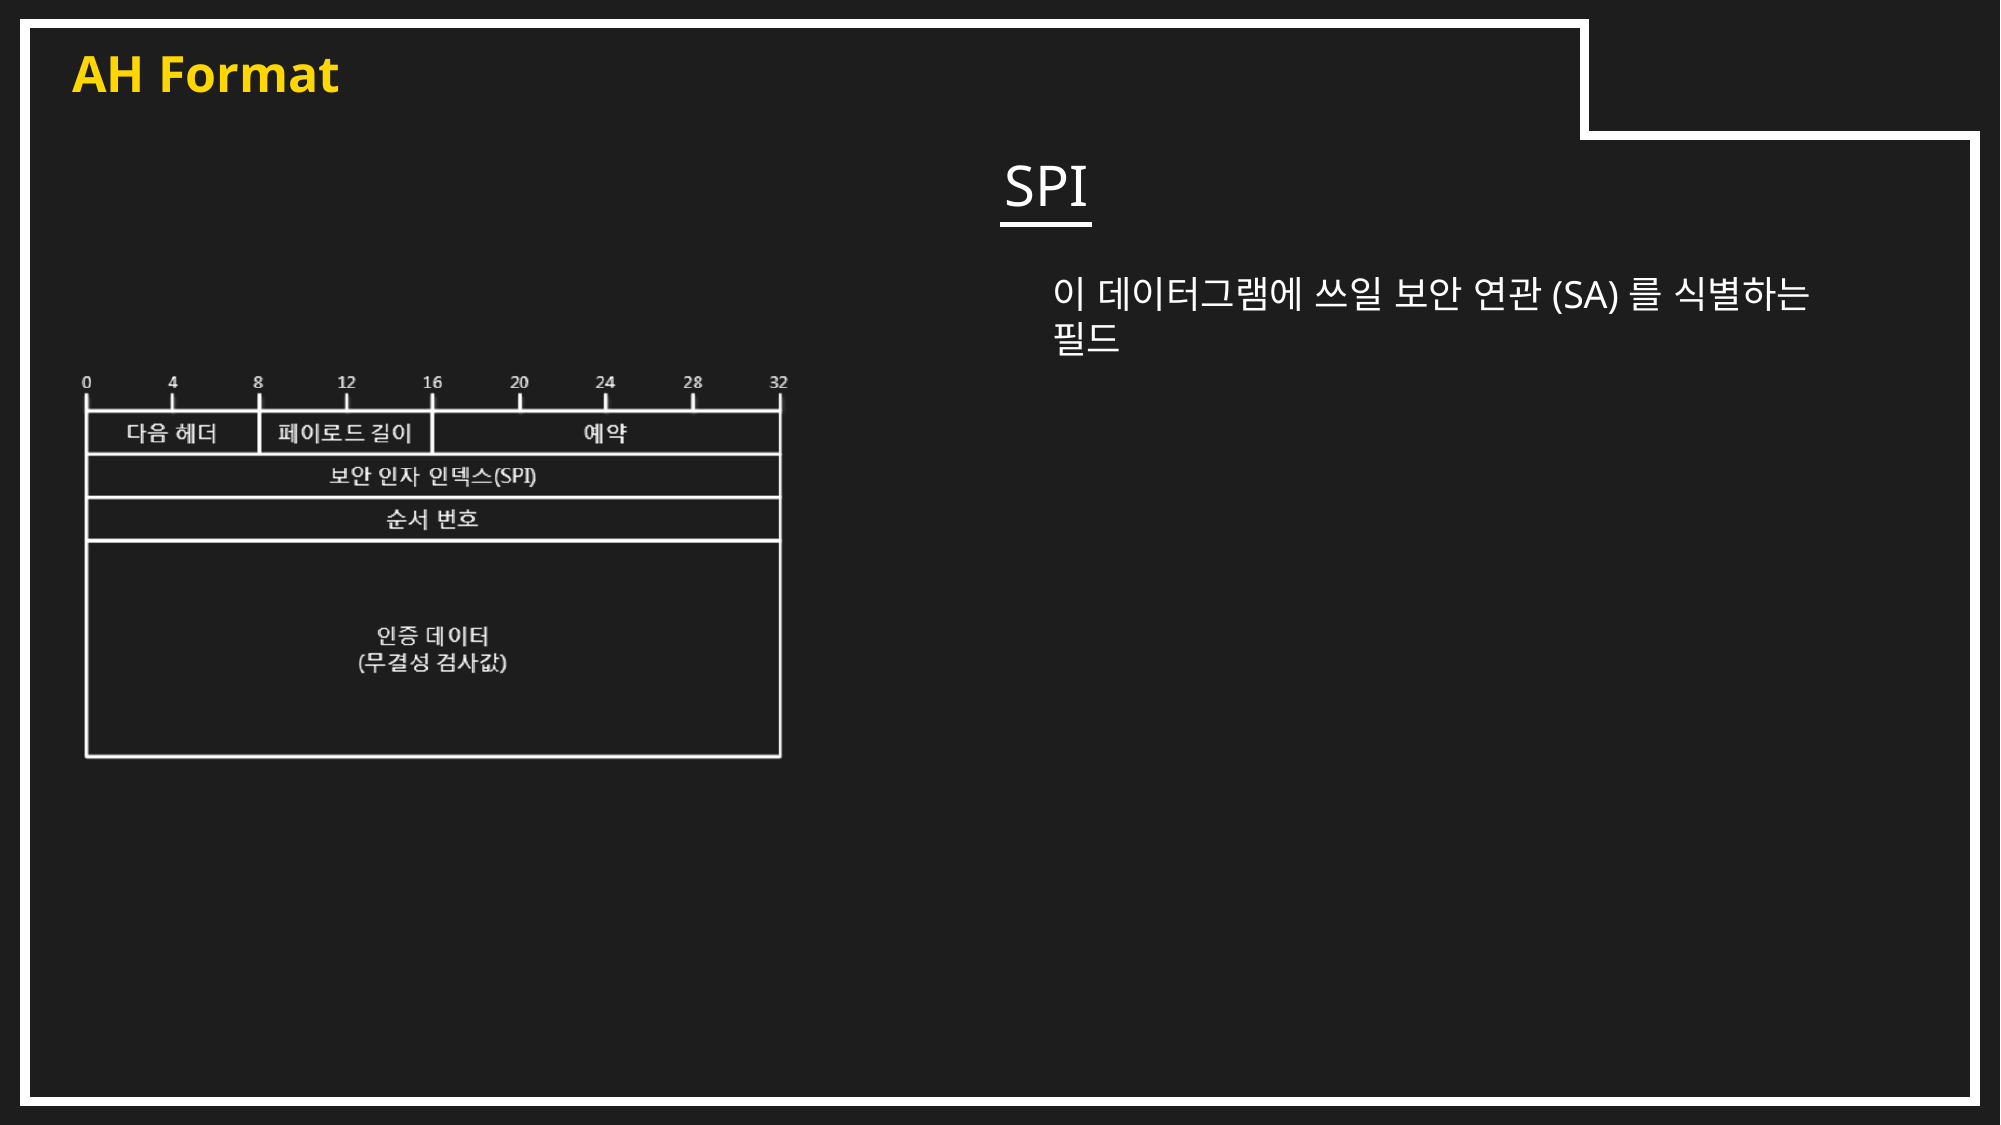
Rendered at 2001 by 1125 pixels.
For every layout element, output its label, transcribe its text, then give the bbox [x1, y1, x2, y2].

text_box 이 데이터그램에 쓰일 보안 연관(SA)를 식별하는 필드 [1037, 280, 1905, 352]
text_box SPI [963, 143, 1130, 226]
picture [64, 361, 806, 764]
text_box AH Format [0, 0, 414, 145]
